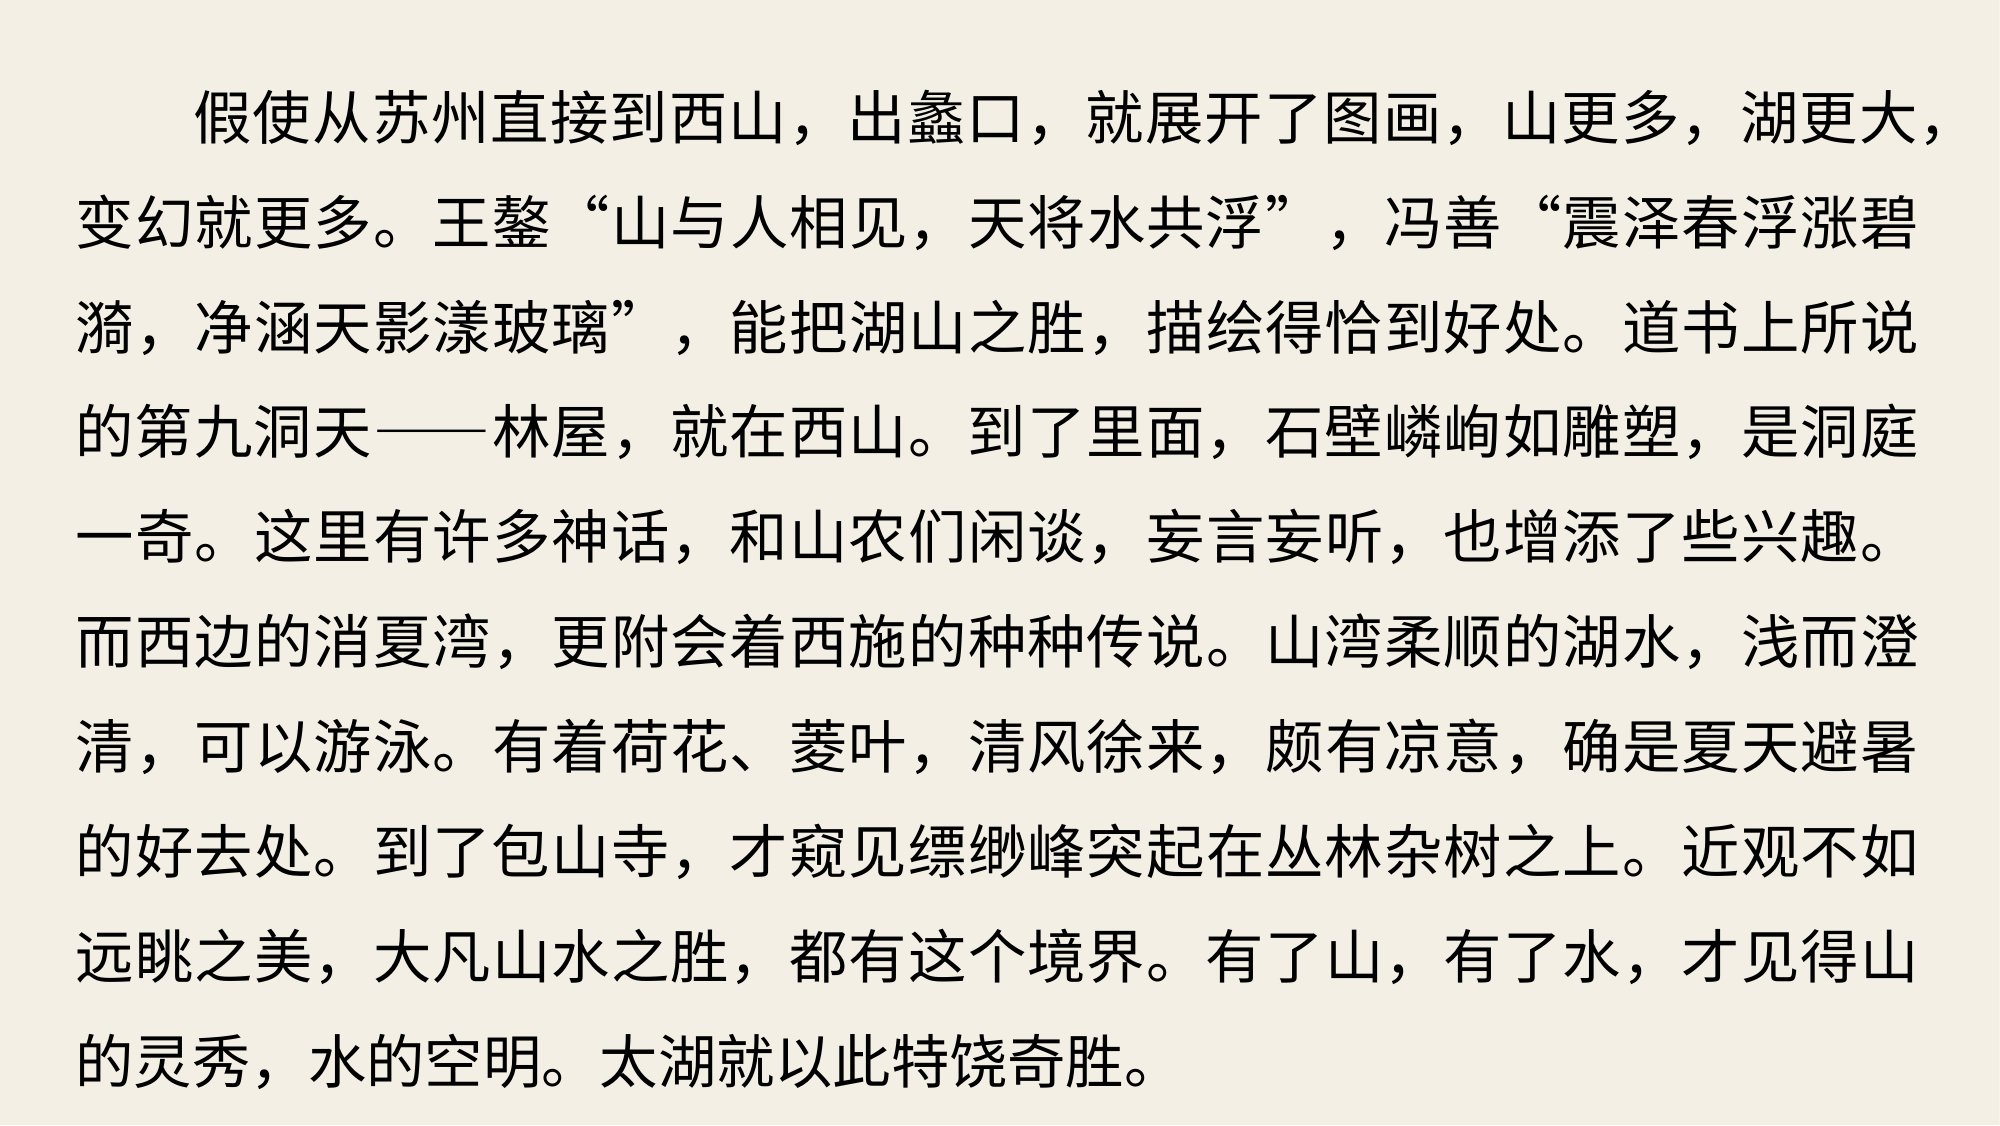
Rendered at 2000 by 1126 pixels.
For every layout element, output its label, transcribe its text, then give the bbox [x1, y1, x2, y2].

text_box 假使从苏州直接到西山，出蠡口，就展开了图画，山更多，湖更大，变幻就更多。王鏊“山与人相见，天将水共浮”，冯善“震泽春浮涨碧漪，净涵天影漾玻璃”，能把湖山之胜，描绘得恰到好处。道书上所说的第九洞天——林屋，就在西山。到了里面，石壁嶙峋如雕塑，是洞庭一奇。这里有许多神话，和山农们闲谈，妄言妄听，也增添了些兴趣。而西边的消夏湾，更附会着西施的种种传说。山湾柔顺的湖水，浅而澄清，可以游泳。有着荷花、菱叶，清风徐来，颇有凉意，确是夏天避暑的好去处。到了包山寺，才窥见缥缈峰突起在丛林杂树之上。近观不如远眺之美，大凡山水之胜，都有这个境界。有了山，有了水，才见得山的灵秀，水的空明。太湖就以此特饶奇胜。 [55, 35, 1939, 1106]
